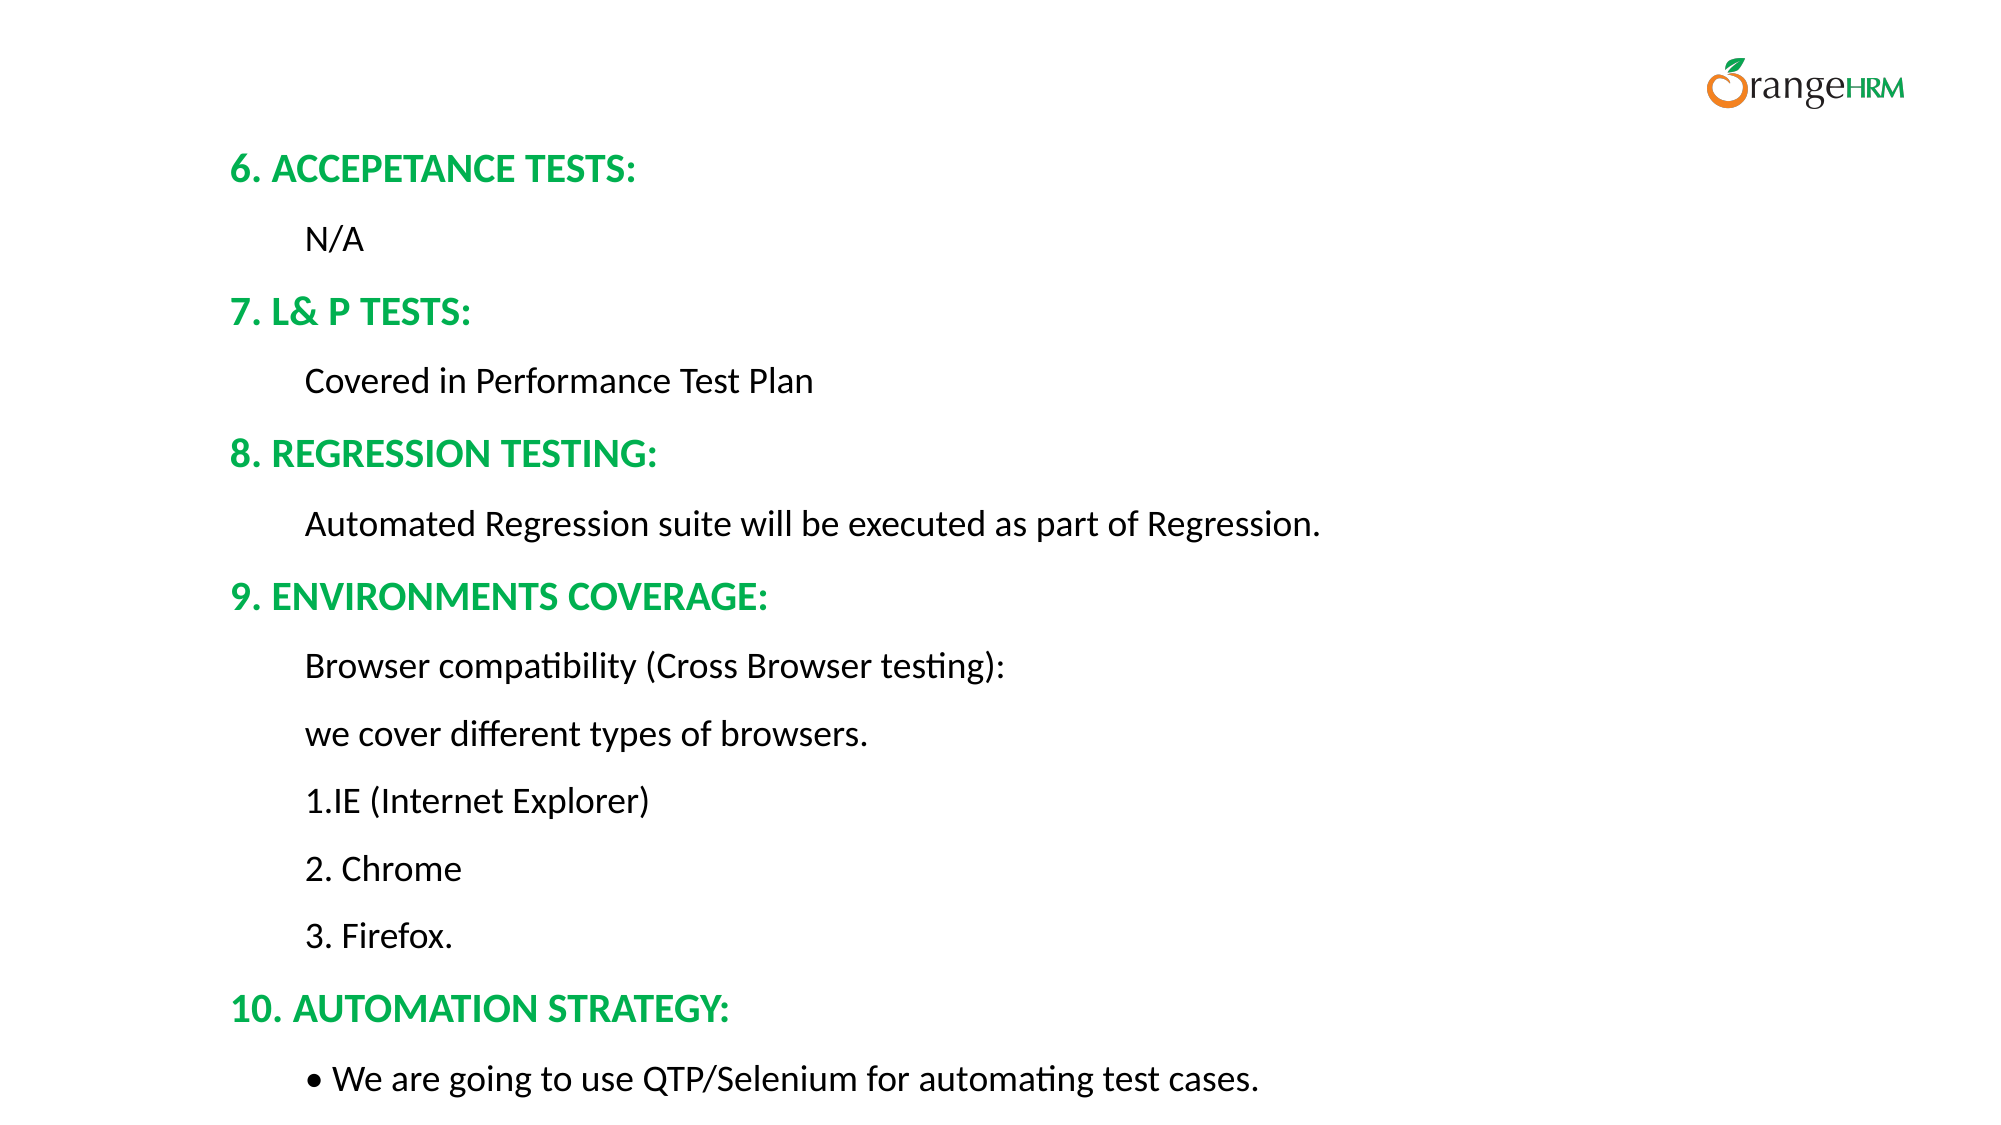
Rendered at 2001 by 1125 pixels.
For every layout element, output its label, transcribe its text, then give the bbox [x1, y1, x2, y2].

text_box 6. ACCEPETANCE TESTS: N/A 7. L& P TESTS: Covered in Performance Test Plan 8. REGRESSION TESTING: Automated Regression suite will be executed as part of Regression. 9. ENVIRONMENTS COVERAGE: Browser compatibility (Cross Browser testing): we cover different types of browsers. 1.IE (Internet Explorer) 2. Chrome 3. Firefox. 10. AUTOMATION STRATEGY: • We are going to use QTP/Selenium for automating test cases. [215, 108, 1604, 1106]
picture [1707, 58, 1904, 109]
